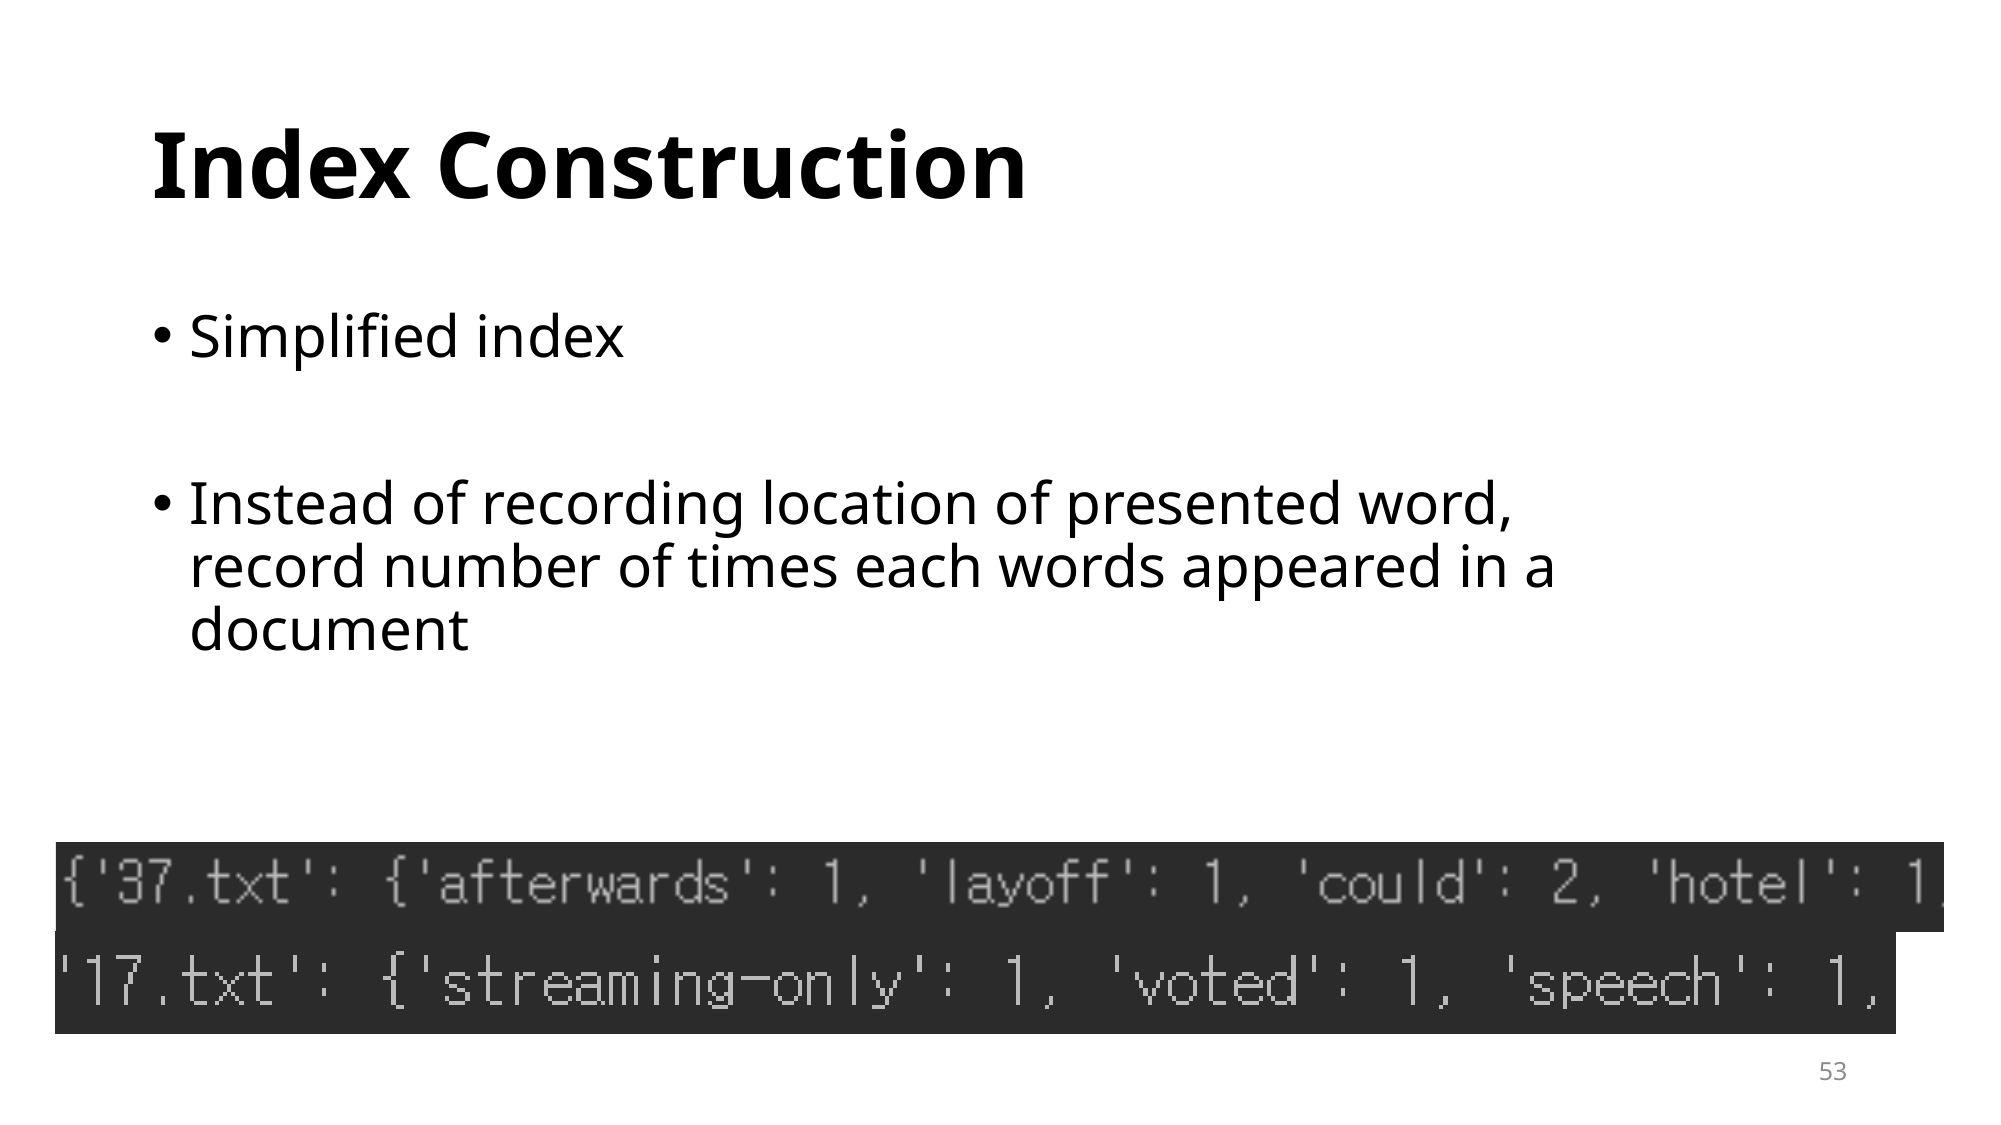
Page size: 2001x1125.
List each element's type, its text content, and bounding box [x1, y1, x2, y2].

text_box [55, 842, 1944, 1034]
title Index Construction [137, 59, 1863, 278]
list Simplified index Instead of recording location of presented word, record number of times each words appeared in a document [137, 299, 1863, 842]
slide_number 53 [1412, 1042, 1863, 1103]
